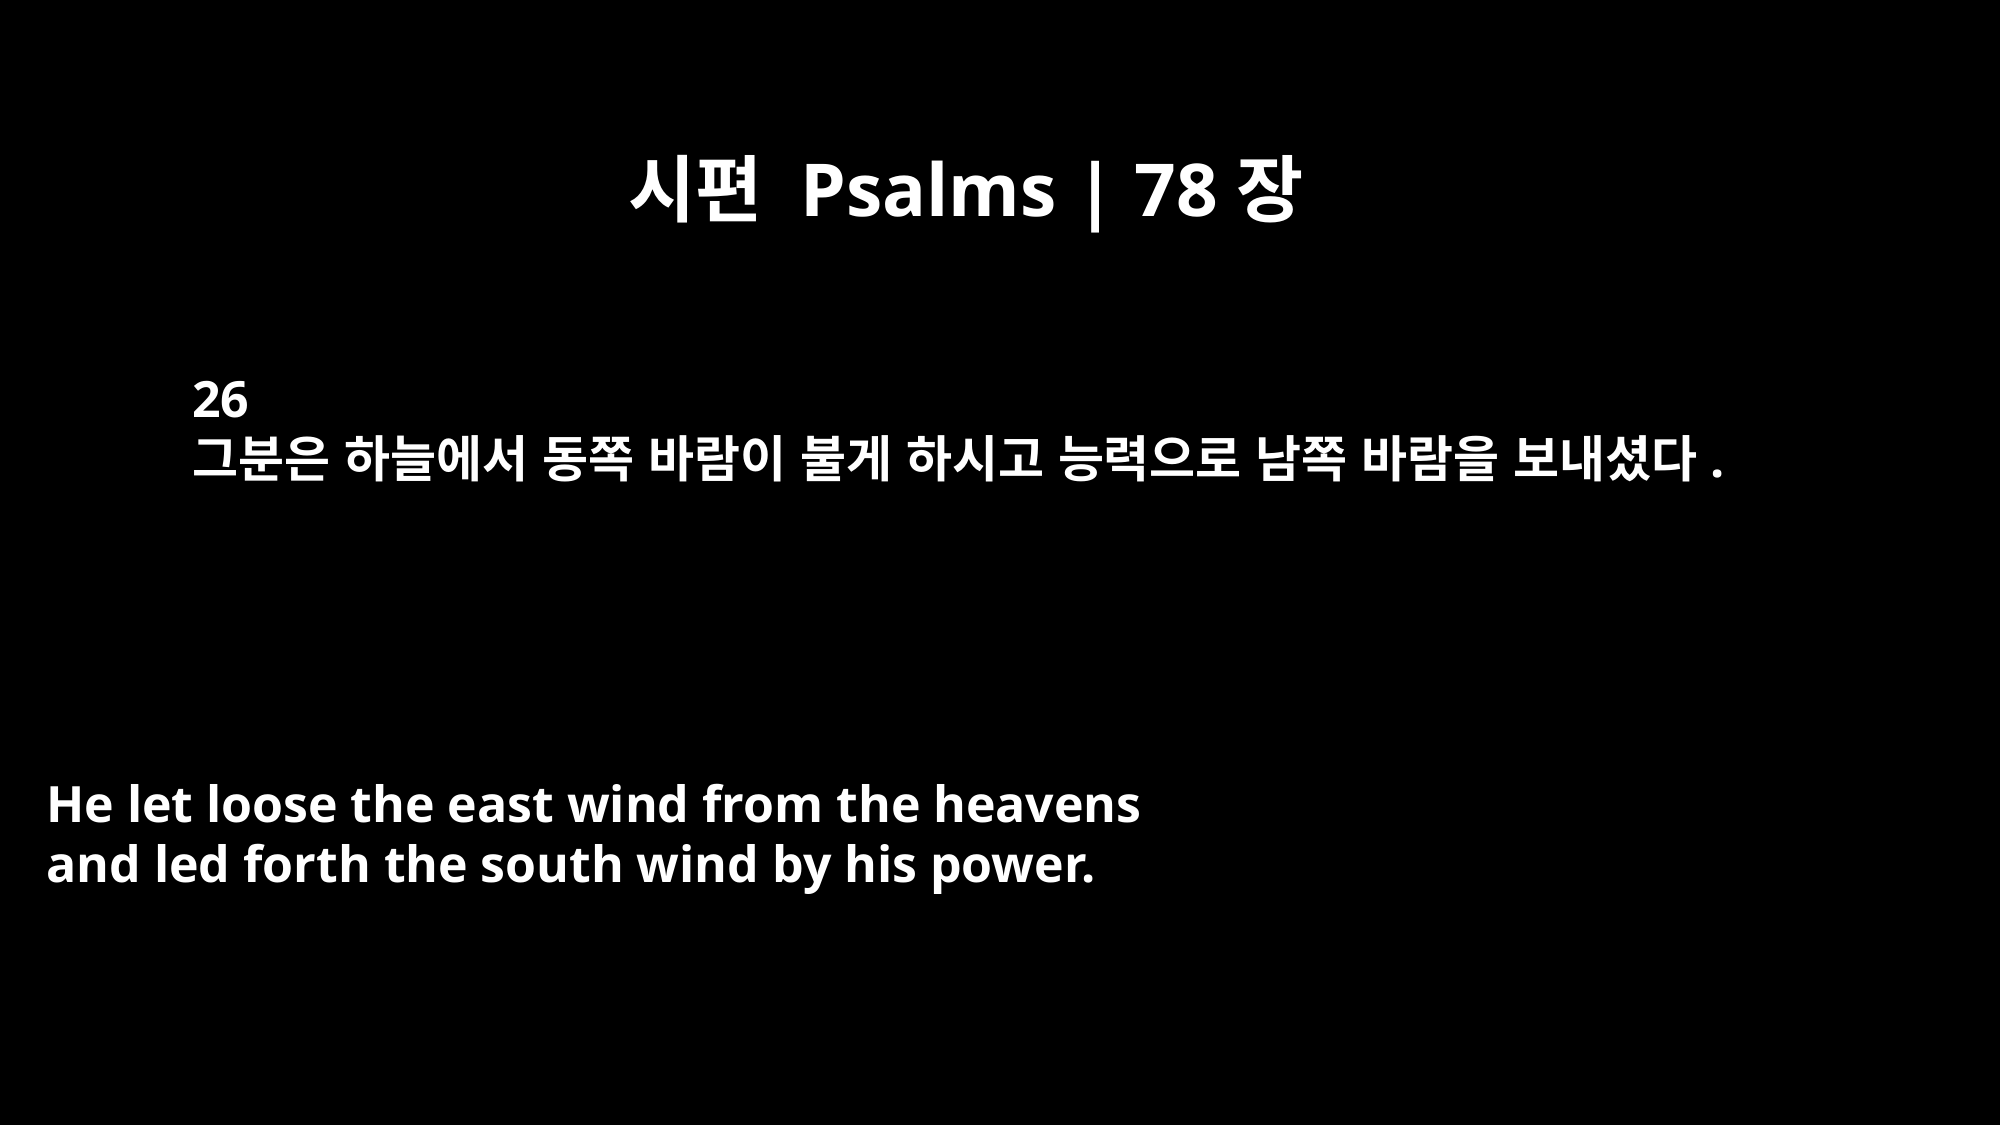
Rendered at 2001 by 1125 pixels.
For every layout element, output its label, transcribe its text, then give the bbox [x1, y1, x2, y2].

text_box He let loose the east wind from the heavens and led forth the south wind by his power. [31, 764, 1170, 900]
text_box 시편 Psalms | 78장 [613, 136, 1319, 239]
text_box 26 그분은 하늘에서 동쪽 바람이 불게 하시고 능력으로 남쪽 바람을 보내셨다. [177, 359, 1740, 495]
